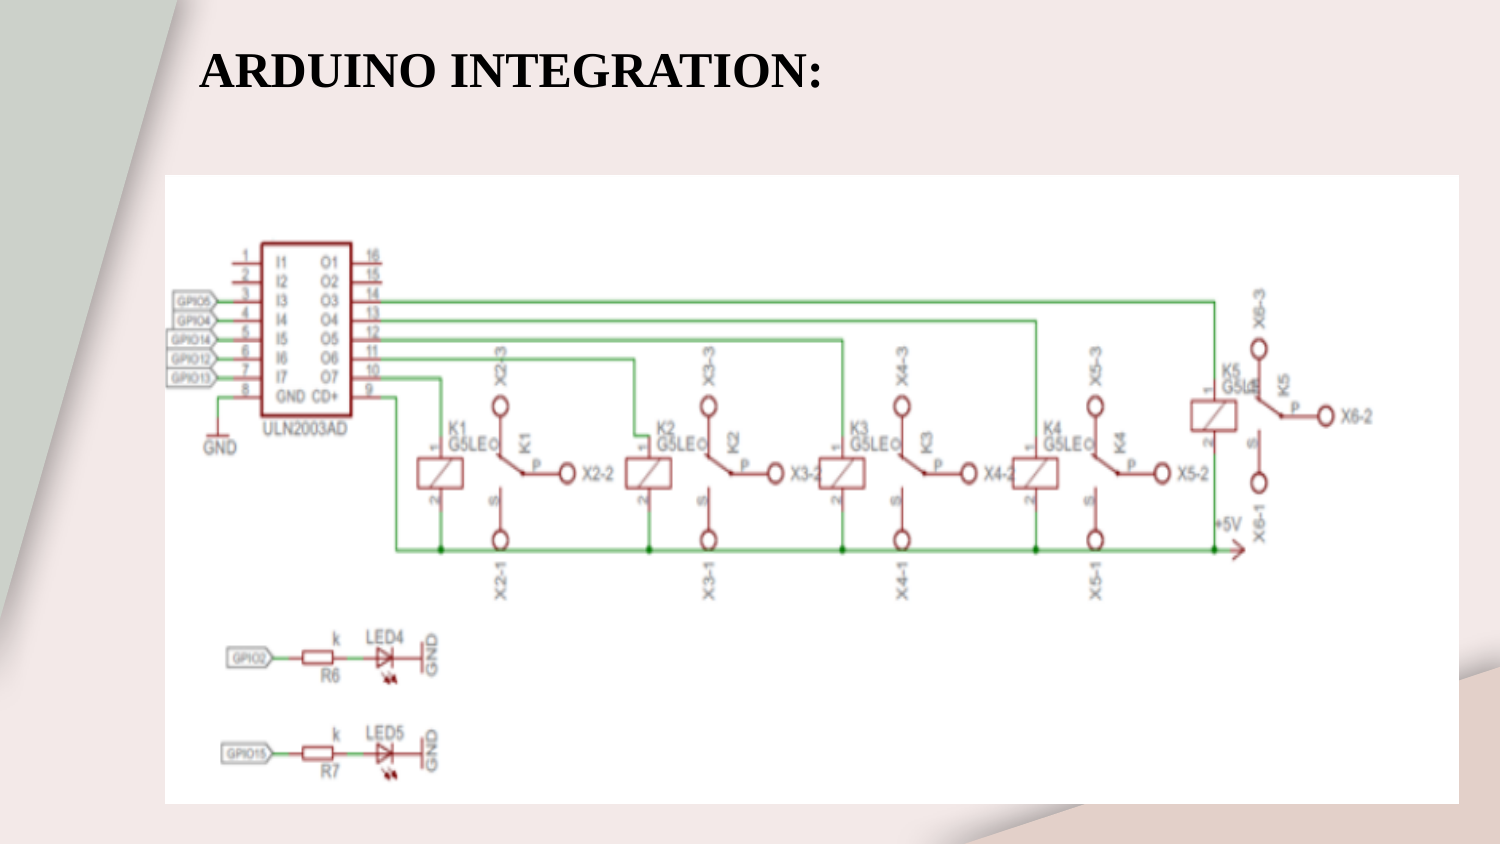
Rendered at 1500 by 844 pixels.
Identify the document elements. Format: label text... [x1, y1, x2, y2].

picture [164, 174, 1459, 804]
title ARDUINO INTEGRATION: [183, 22, 1120, 128]
